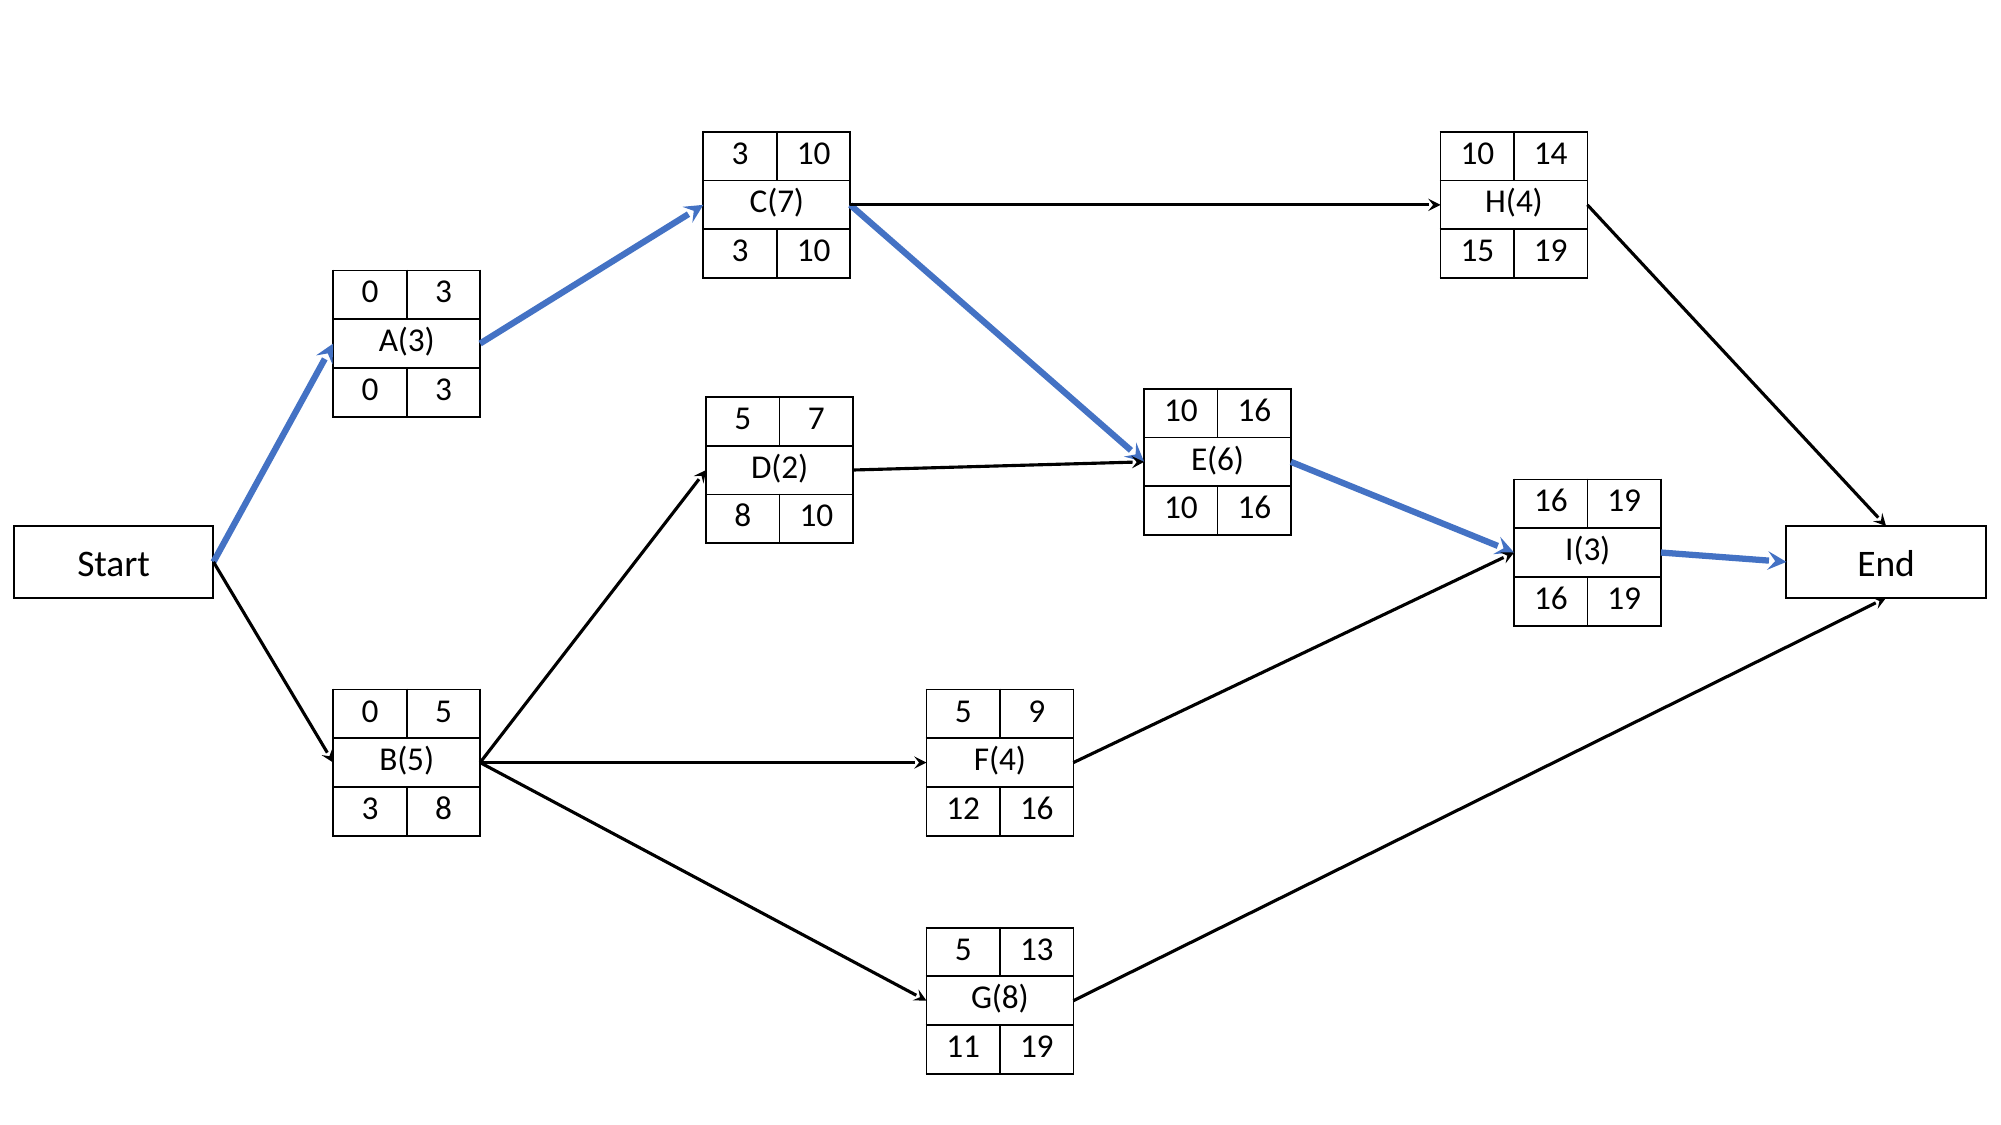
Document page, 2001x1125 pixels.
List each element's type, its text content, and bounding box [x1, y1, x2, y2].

table_cell 12 [927, 788, 999, 835]
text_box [1073, 597, 1887, 1011]
table_cell 3 [408, 369, 479, 416]
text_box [850, 215, 1145, 472]
table_header 10 [778, 133, 849, 180]
table_cell F(4) [927, 739, 1073, 786]
table_cell 16 [1001, 788, 1073, 835]
text_box Start [13, 525, 213, 599]
table_cell 19 [1001, 1026, 1073, 1073]
table_header 16 [1218, 390, 1290, 437]
table_cell D(2) [707, 447, 852, 494]
table_header 10 [1441, 133, 1513, 180]
table_header 9 [1001, 690, 1073, 737]
table_cell B(5) [334, 739, 479, 786]
table_cell 16 [1218, 487, 1290, 534]
table_header 5 [408, 690, 479, 737]
table_cell 15 [1441, 230, 1513, 277]
table_cell G(8) [927, 977, 1073, 1024]
table_cell 19 [1515, 230, 1587, 277]
table_cell 0 [334, 369, 406, 416]
table_header 14 [1515, 133, 1587, 180]
text_box End [1785, 525, 1987, 599]
table_cell 16 [1515, 578, 1587, 597]
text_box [480, 771, 927, 1011]
table_cell H(4) [1441, 181, 1587, 228]
table_cell E(6) [1145, 438, 1290, 485]
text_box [213, 352, 334, 561]
table_header 7 [780, 398, 850, 445]
table_header 5 [707, 398, 779, 445]
table_cell 8 [707, 495, 779, 542]
table_header 3 [704, 133, 776, 180]
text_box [213, 561, 334, 773]
table_header 5 [927, 690, 999, 737]
table_cell A(3) [334, 320, 479, 367]
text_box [1587, 214, 1887, 527]
table_header 5 [927, 929, 999, 975]
table_header 10 [1145, 390, 1217, 437]
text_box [1073, 561, 1514, 597]
table_cell C(7) [704, 181, 849, 228]
table_header 3 [408, 271, 479, 318]
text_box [1291, 471, 1515, 562]
table_cell 10 [1145, 487, 1217, 534]
table_header 0 [334, 690, 406, 737]
table_cell 8 [408, 788, 479, 835]
table_cell 10 [778, 230, 849, 277]
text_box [853, 471, 1145, 480]
table_cell 11 [927, 1026, 999, 1073]
table_header 16 [1515, 480, 1587, 527]
table_header 13 [1001, 929, 1073, 975]
table_cell 3 [704, 230, 776, 277]
table_header 0 [334, 271, 406, 318]
table_cell 3 [334, 788, 406, 835]
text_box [480, 214, 704, 353]
table_cell 19 [1588, 578, 1660, 597]
table_cell 10 [780, 495, 852, 542]
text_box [480, 479, 707, 771]
table_cell I(3) [1515, 529, 1660, 576]
